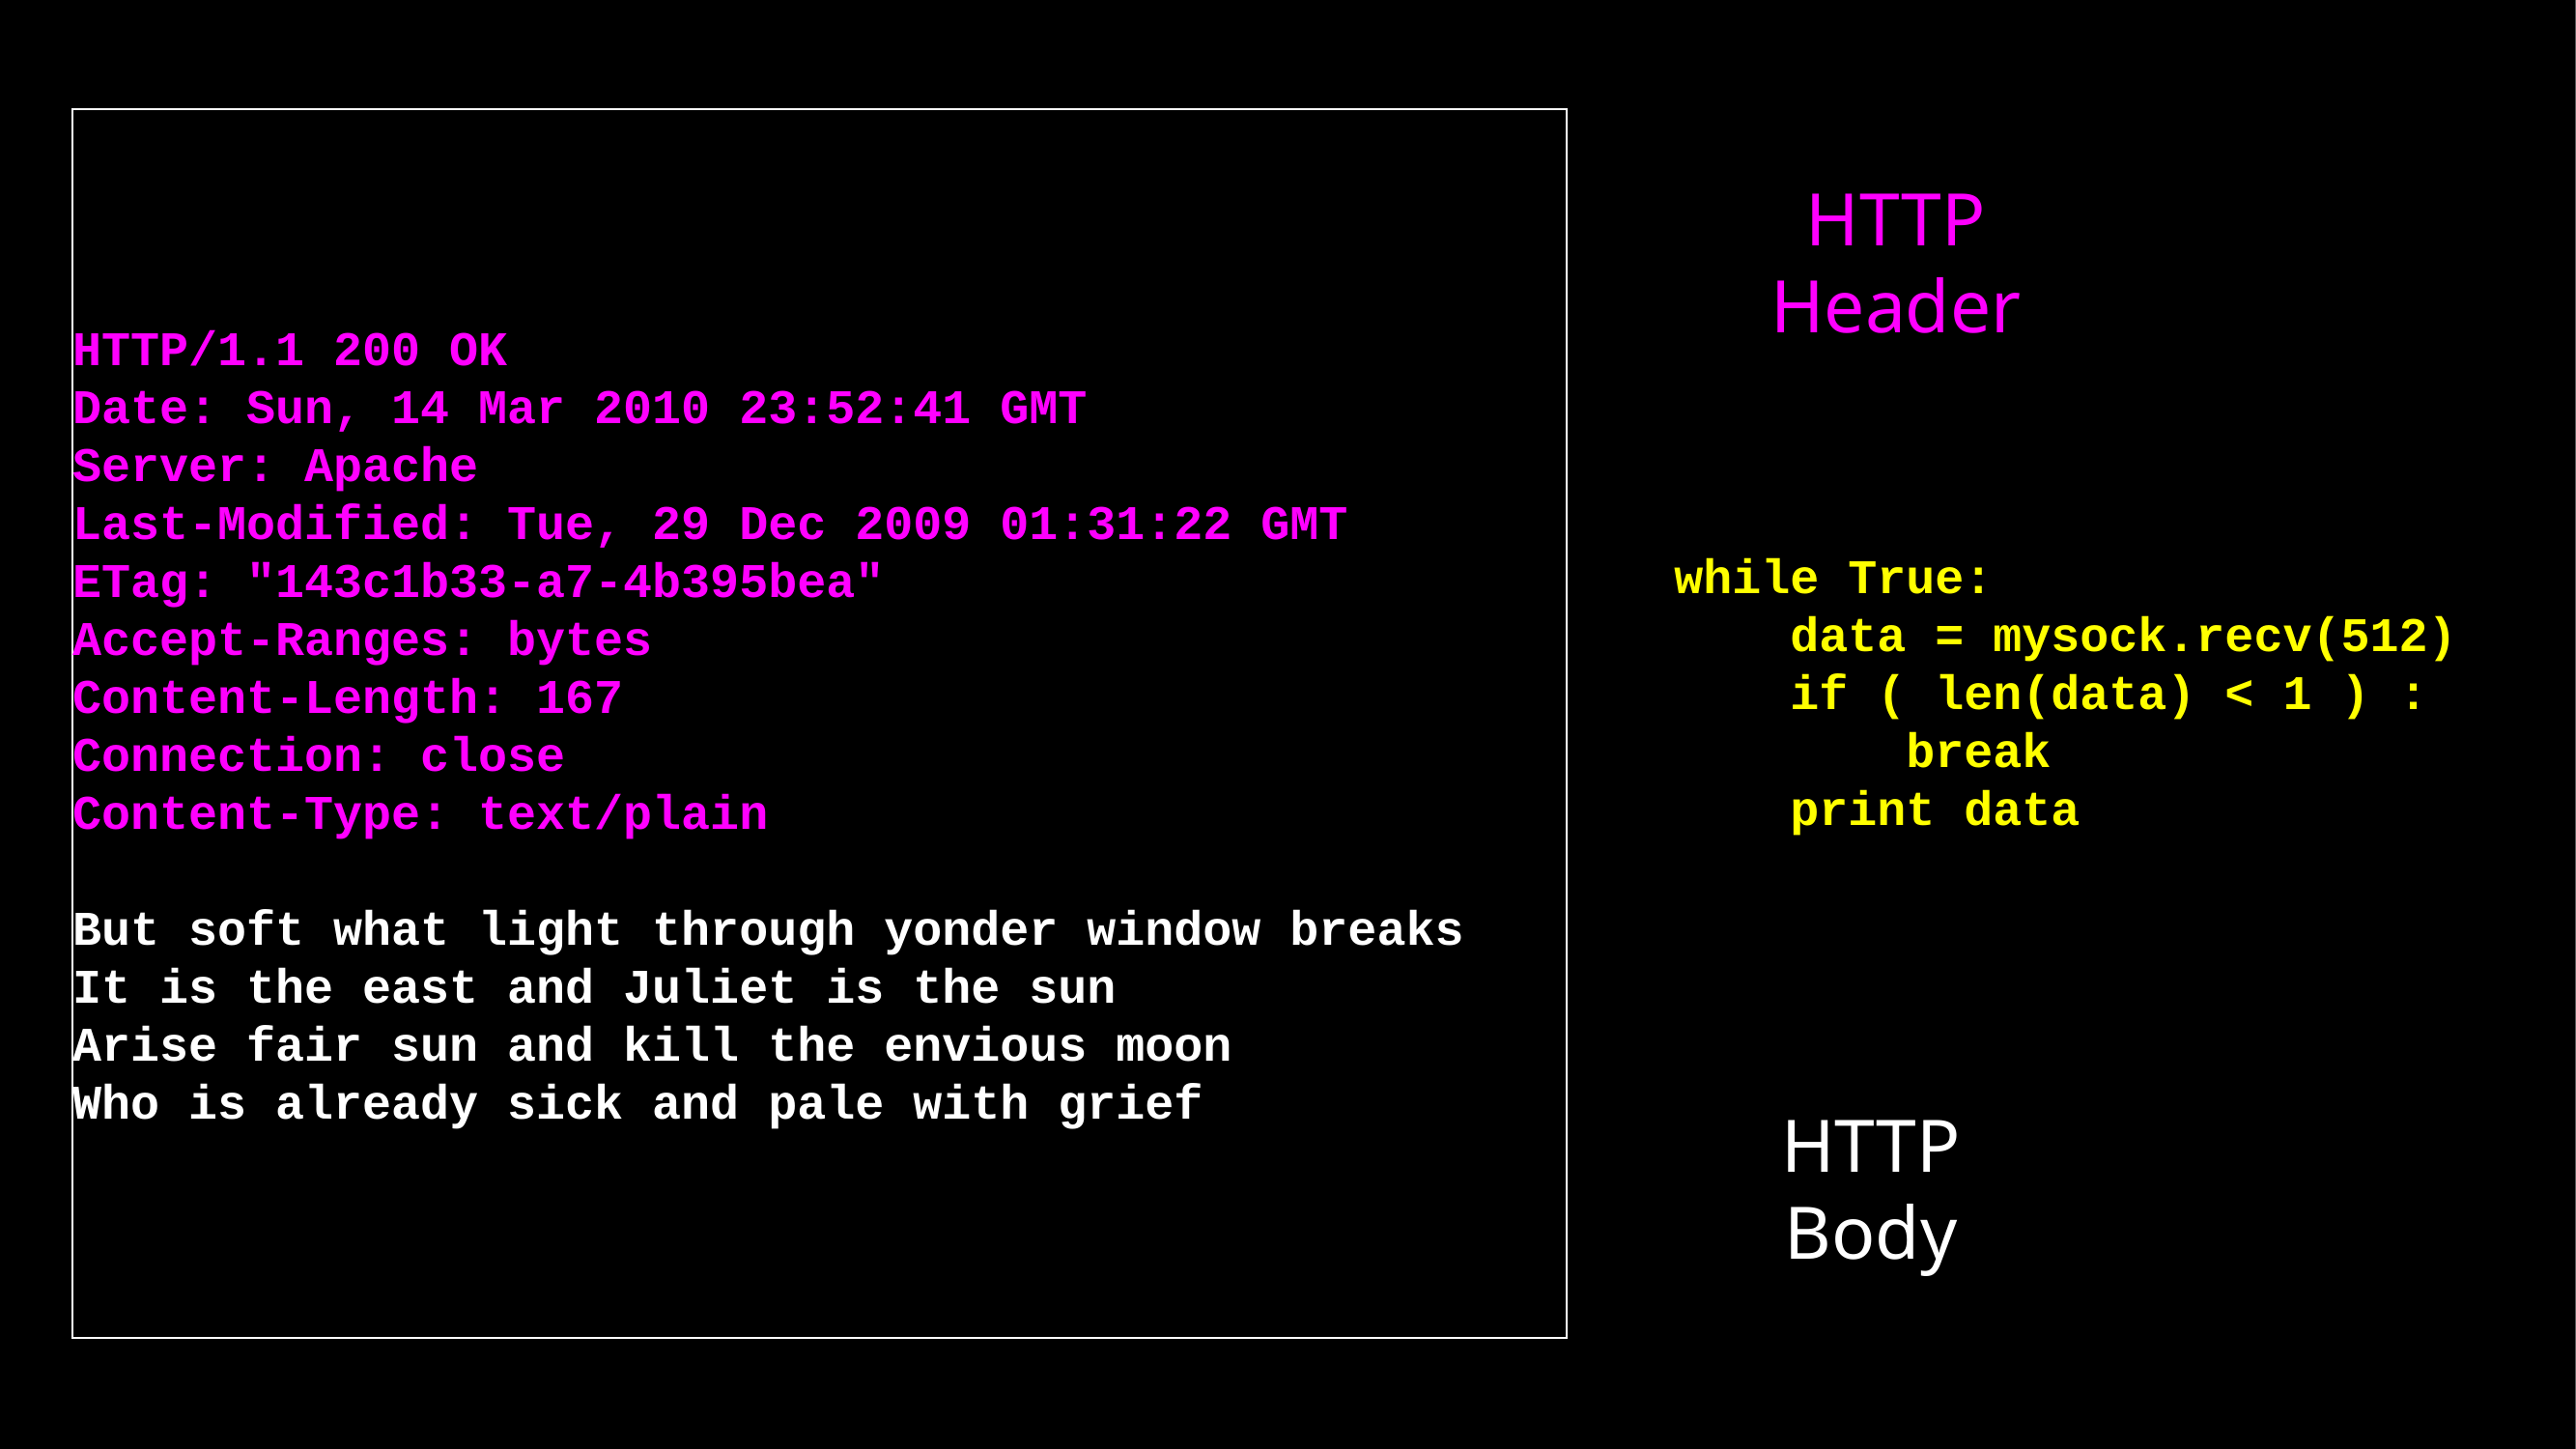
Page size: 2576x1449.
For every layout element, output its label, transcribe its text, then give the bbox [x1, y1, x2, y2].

text_box HTTP Header [1679, 211, 2113, 310]
text_box HTTP/1.1 200 OK Date: Sun, 14 Mar 2010 23:52:41 GMT Server: Apache Last-Modified: Tue, 29 Dec 2009 01:31:22 GMT ETag: "143c1b33-a7-4b395bea" Accept-Ranges: bytes Content-Length: 167 Connection: close Content-Type: text/plain But soft what light through yonder window breaks It is the east and Juliet is the sun Arise fair sun and kill the envious moon Who is already sick and pale with grief [71, 108, 1568, 1339]
text_box HTTP Body [1688, 1137, 2053, 1236]
text_box while True: data = mysock.recv(512) if ( len(data) < 1 ) : break print data [1674, 470, 2484, 910]
